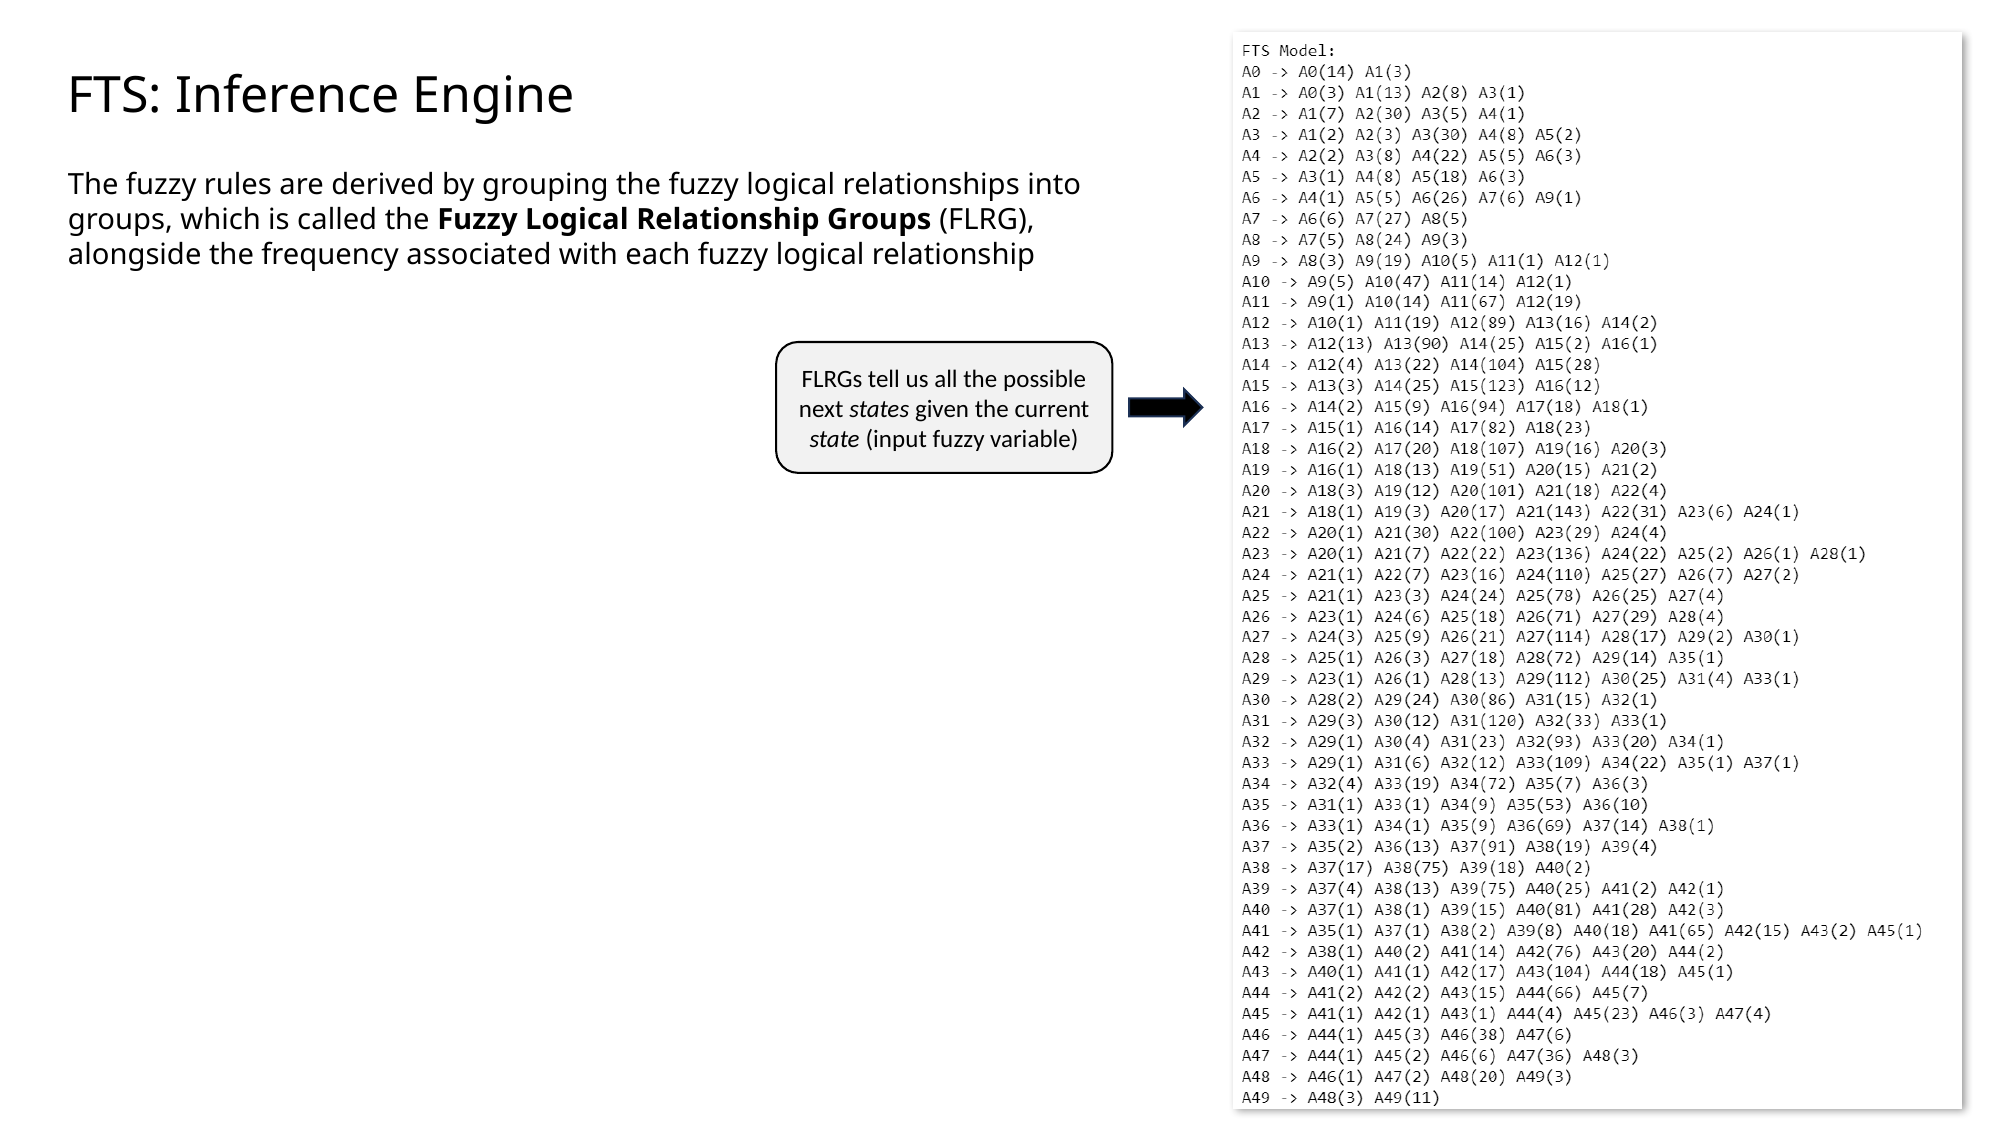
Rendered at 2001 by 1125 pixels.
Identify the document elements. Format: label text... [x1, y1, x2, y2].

text_box The fuzzy rules are derived by grouping the fuzzy logical relationships into groups, which is called the Fuzzy Logical Relationship Groups (FLRG), alongside the frequency associated with each fuzzy logical relationship [53, 158, 1166, 278]
picture [1233, 32, 1962, 1109]
text_box [1128, 386, 1204, 429]
text_box FLRGs tell us all the possible next states given the current state (input fuzzy variable) [775, 340, 1114, 474]
text_box FTS: Inference Engine [53, 54, 1054, 130]
